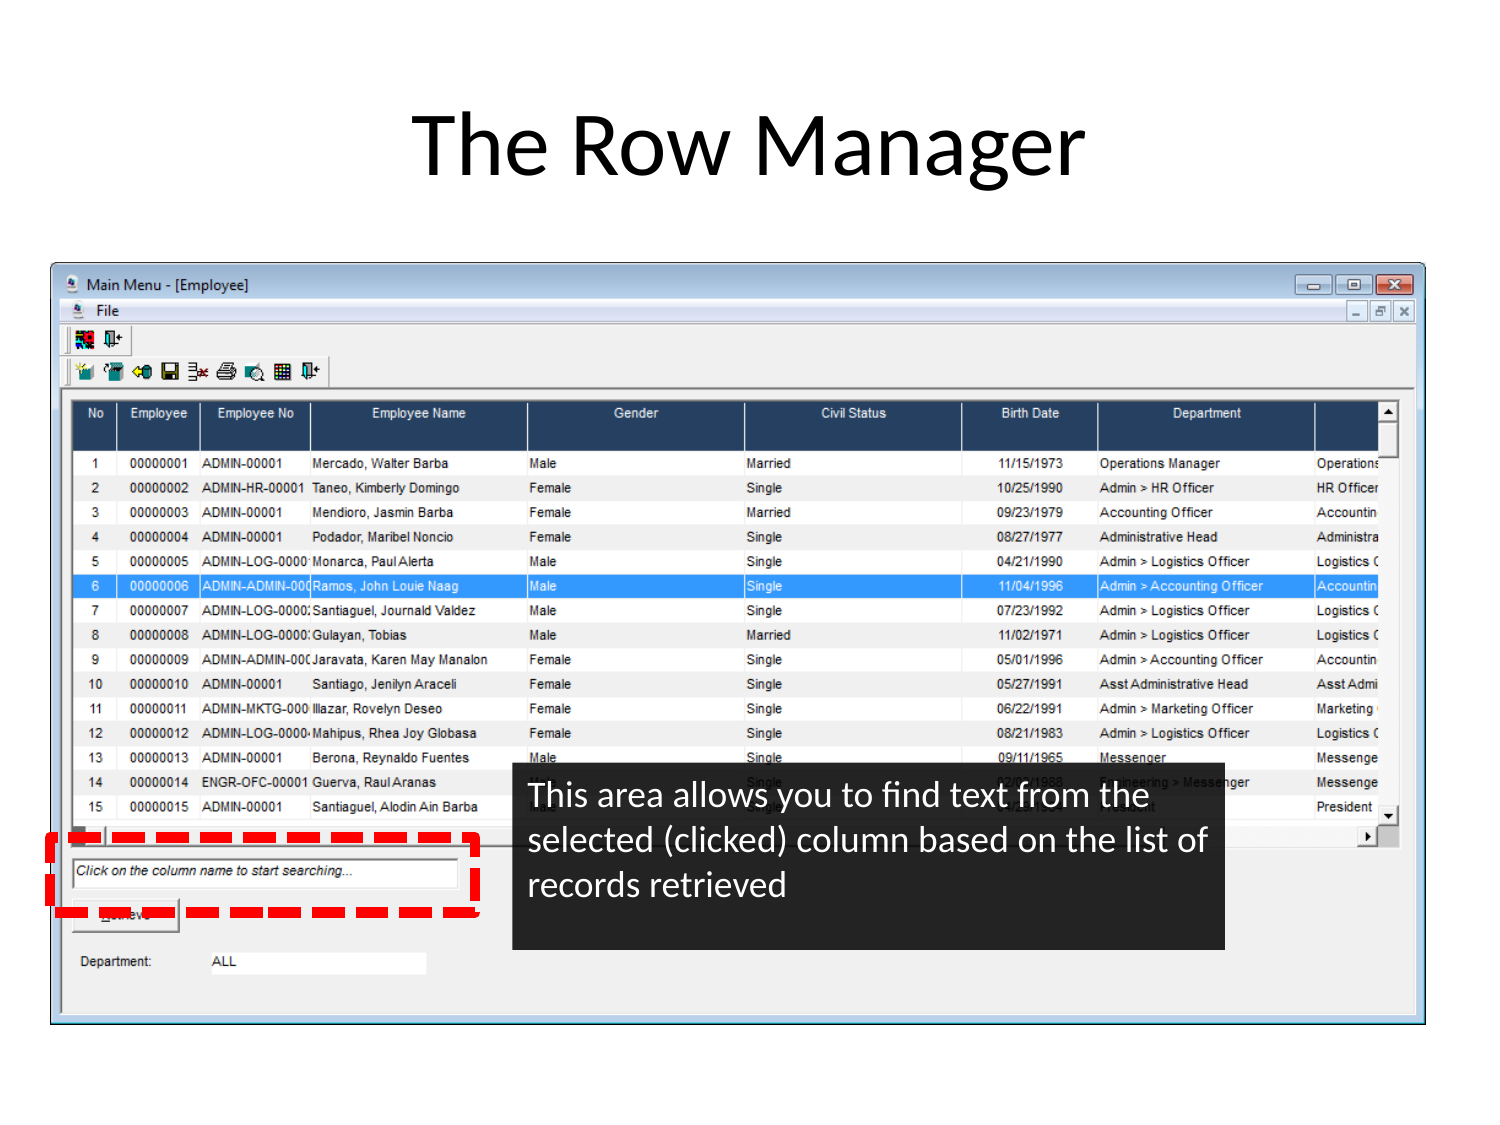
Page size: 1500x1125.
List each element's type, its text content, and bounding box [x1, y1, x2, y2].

picture [49, 262, 1426, 1026]
title The Row Manager [75, 45, 1425, 233]
